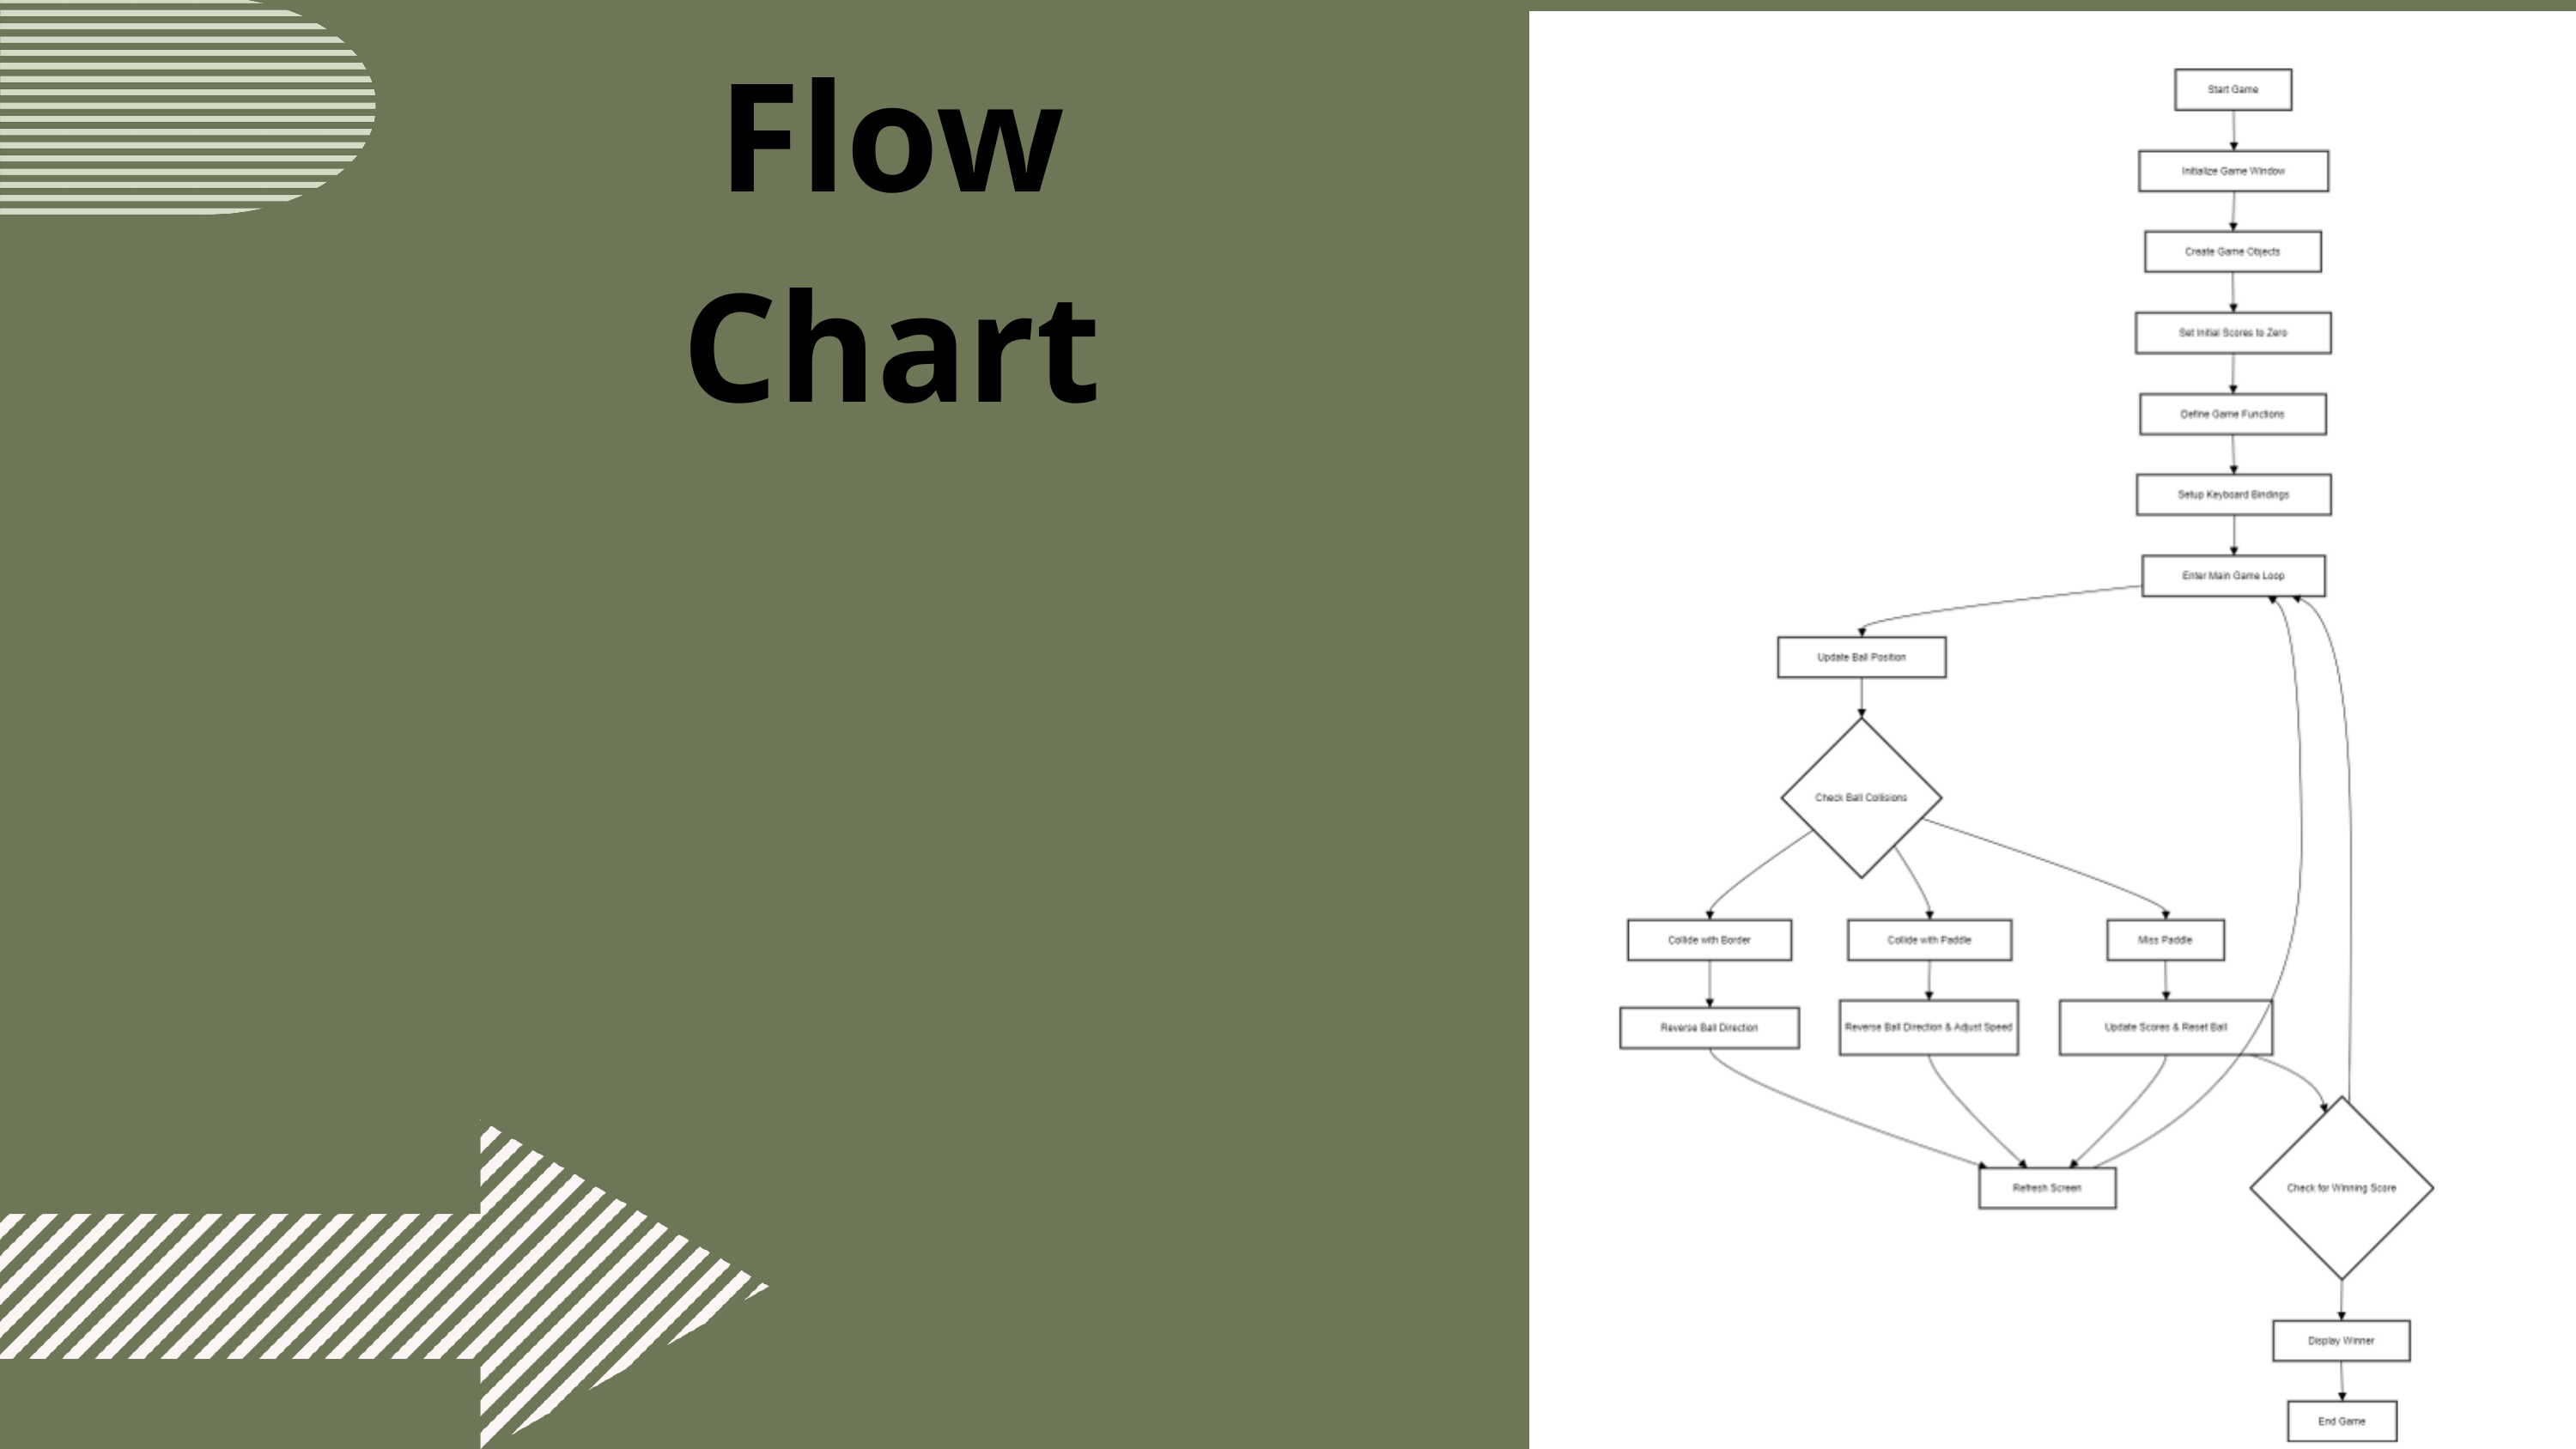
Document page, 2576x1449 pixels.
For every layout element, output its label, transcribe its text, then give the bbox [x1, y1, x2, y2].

text_box Flow Chart [495, 11, 1288, 433]
text_box [0, 0, 376, 215]
text_box [0, 1119, 770, 1449]
text_box [1529, 11, 2576, 1449]
